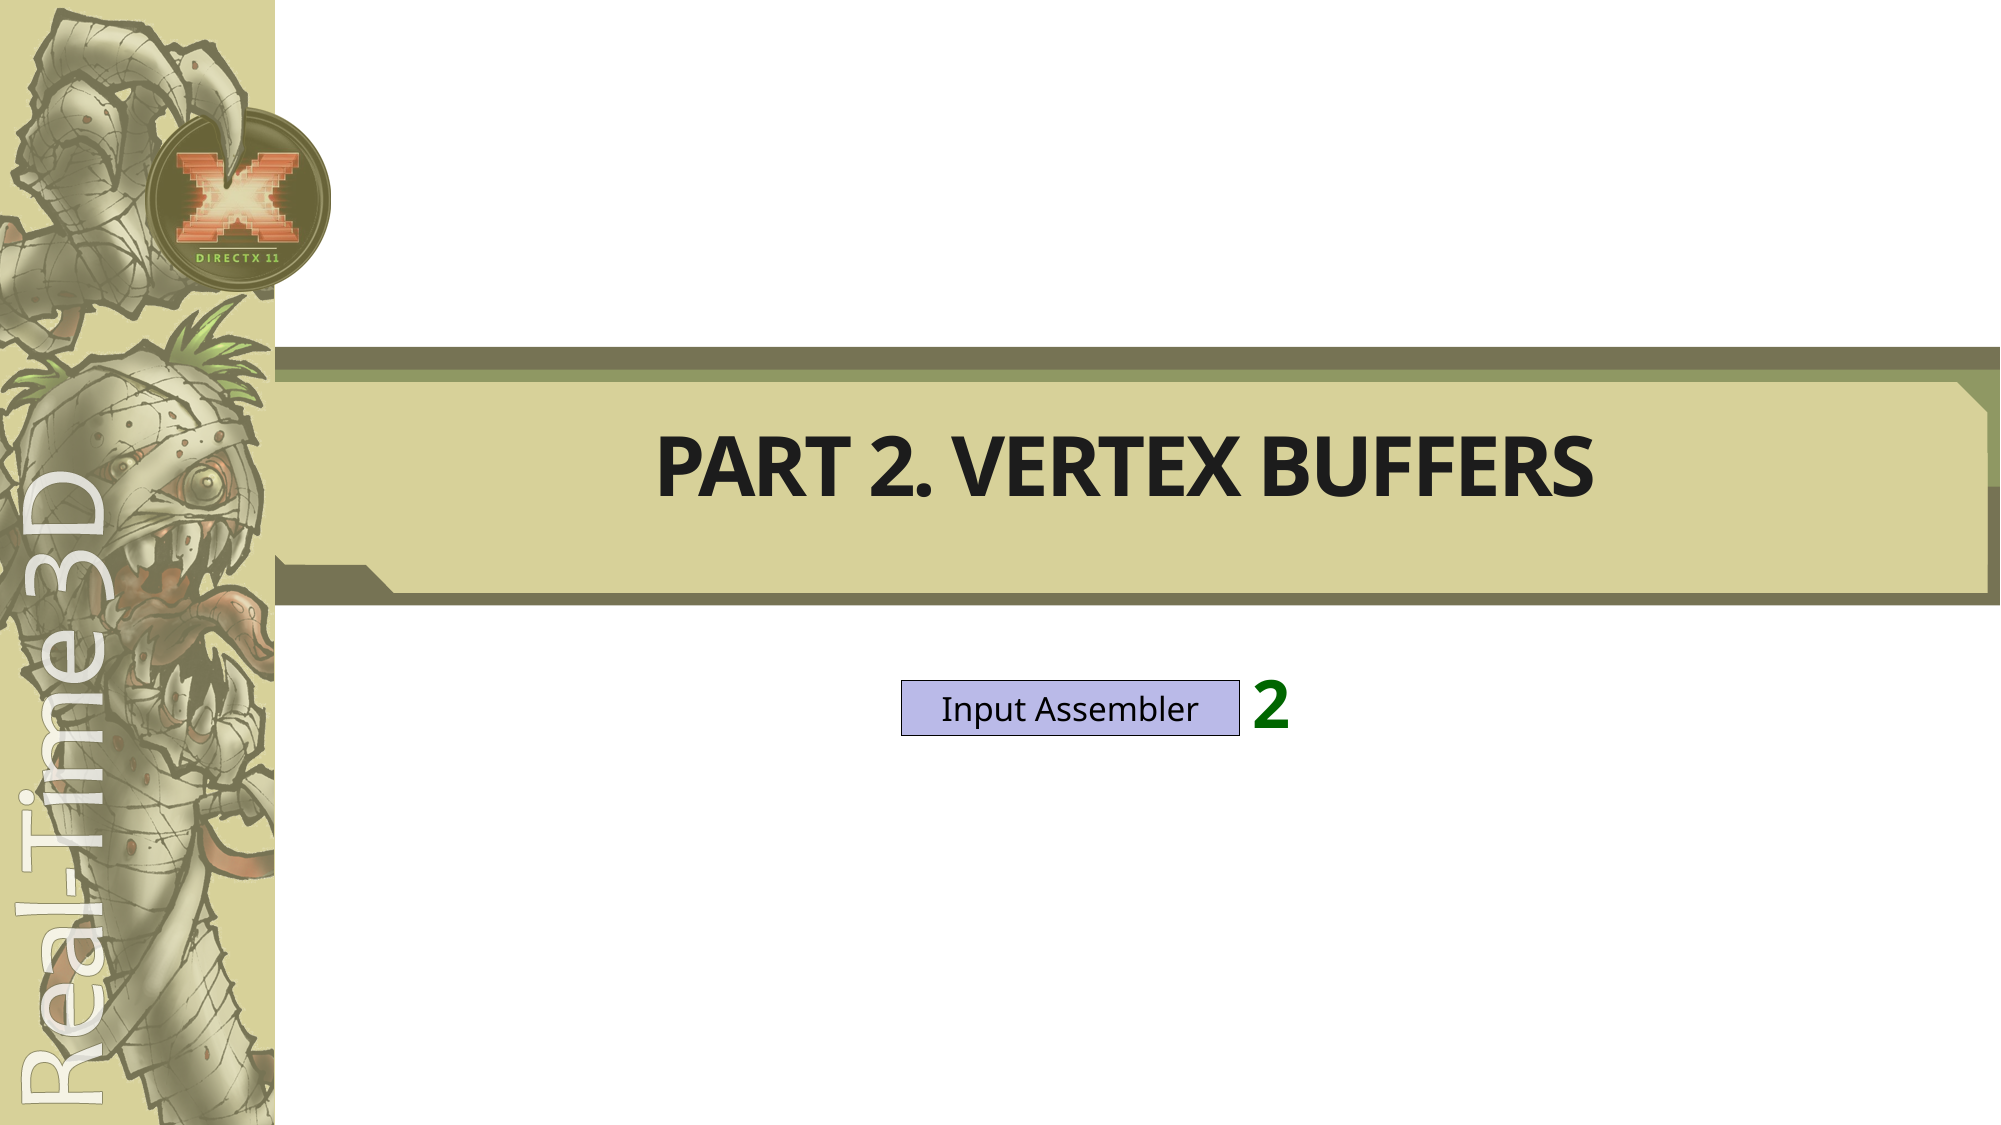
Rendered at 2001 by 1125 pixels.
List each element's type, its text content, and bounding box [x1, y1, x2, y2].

title PART 2. VERTEX BUFFERS [343, 405, 1908, 630]
picture [0, 0, 347, 1125]
text_box 2 [1237, 654, 1306, 750]
text_box Input Assembler [901, 680, 1237, 736]
